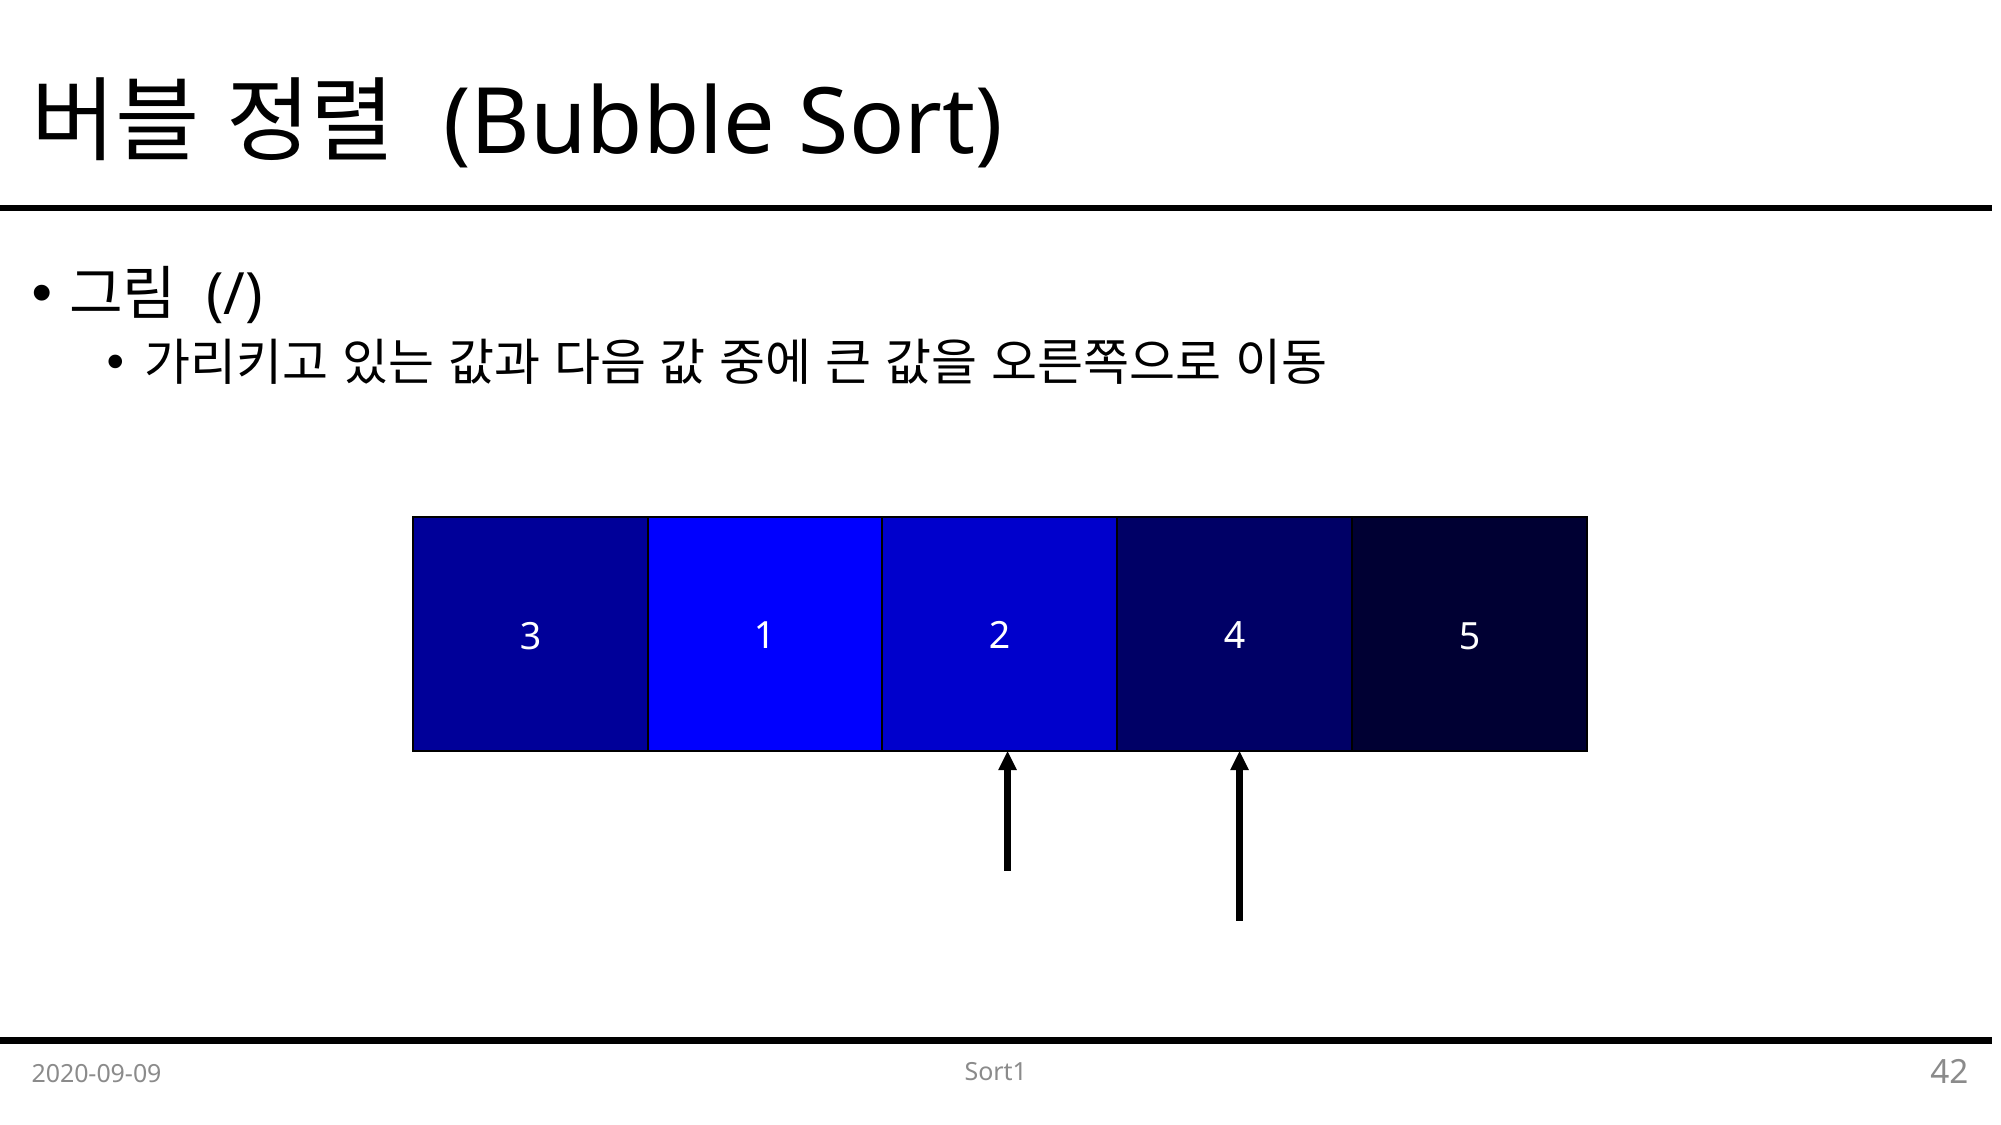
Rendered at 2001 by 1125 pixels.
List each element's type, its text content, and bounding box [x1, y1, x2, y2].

text_box 2 [881, 516, 1118, 752]
title 버블 정렬 (Bubble Sort) [16, 22, 1984, 226]
text_box 4 [1118, 516, 1351, 752]
text_box 5 [1351, 516, 1588, 752]
slide_number 42 [1533, 1042, 1984, 1103]
footer Sort1 [658, 1042, 1334, 1103]
list 그림 (/) 가리키고 있는 값과 다음 값 중에 큰 값을 오른쪽으로 이동 [16, 256, 1984, 1012]
text_box 3 [412, 516, 649, 752]
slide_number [16, 1042, 467, 1103]
text_box 1 [649, 516, 881, 752]
